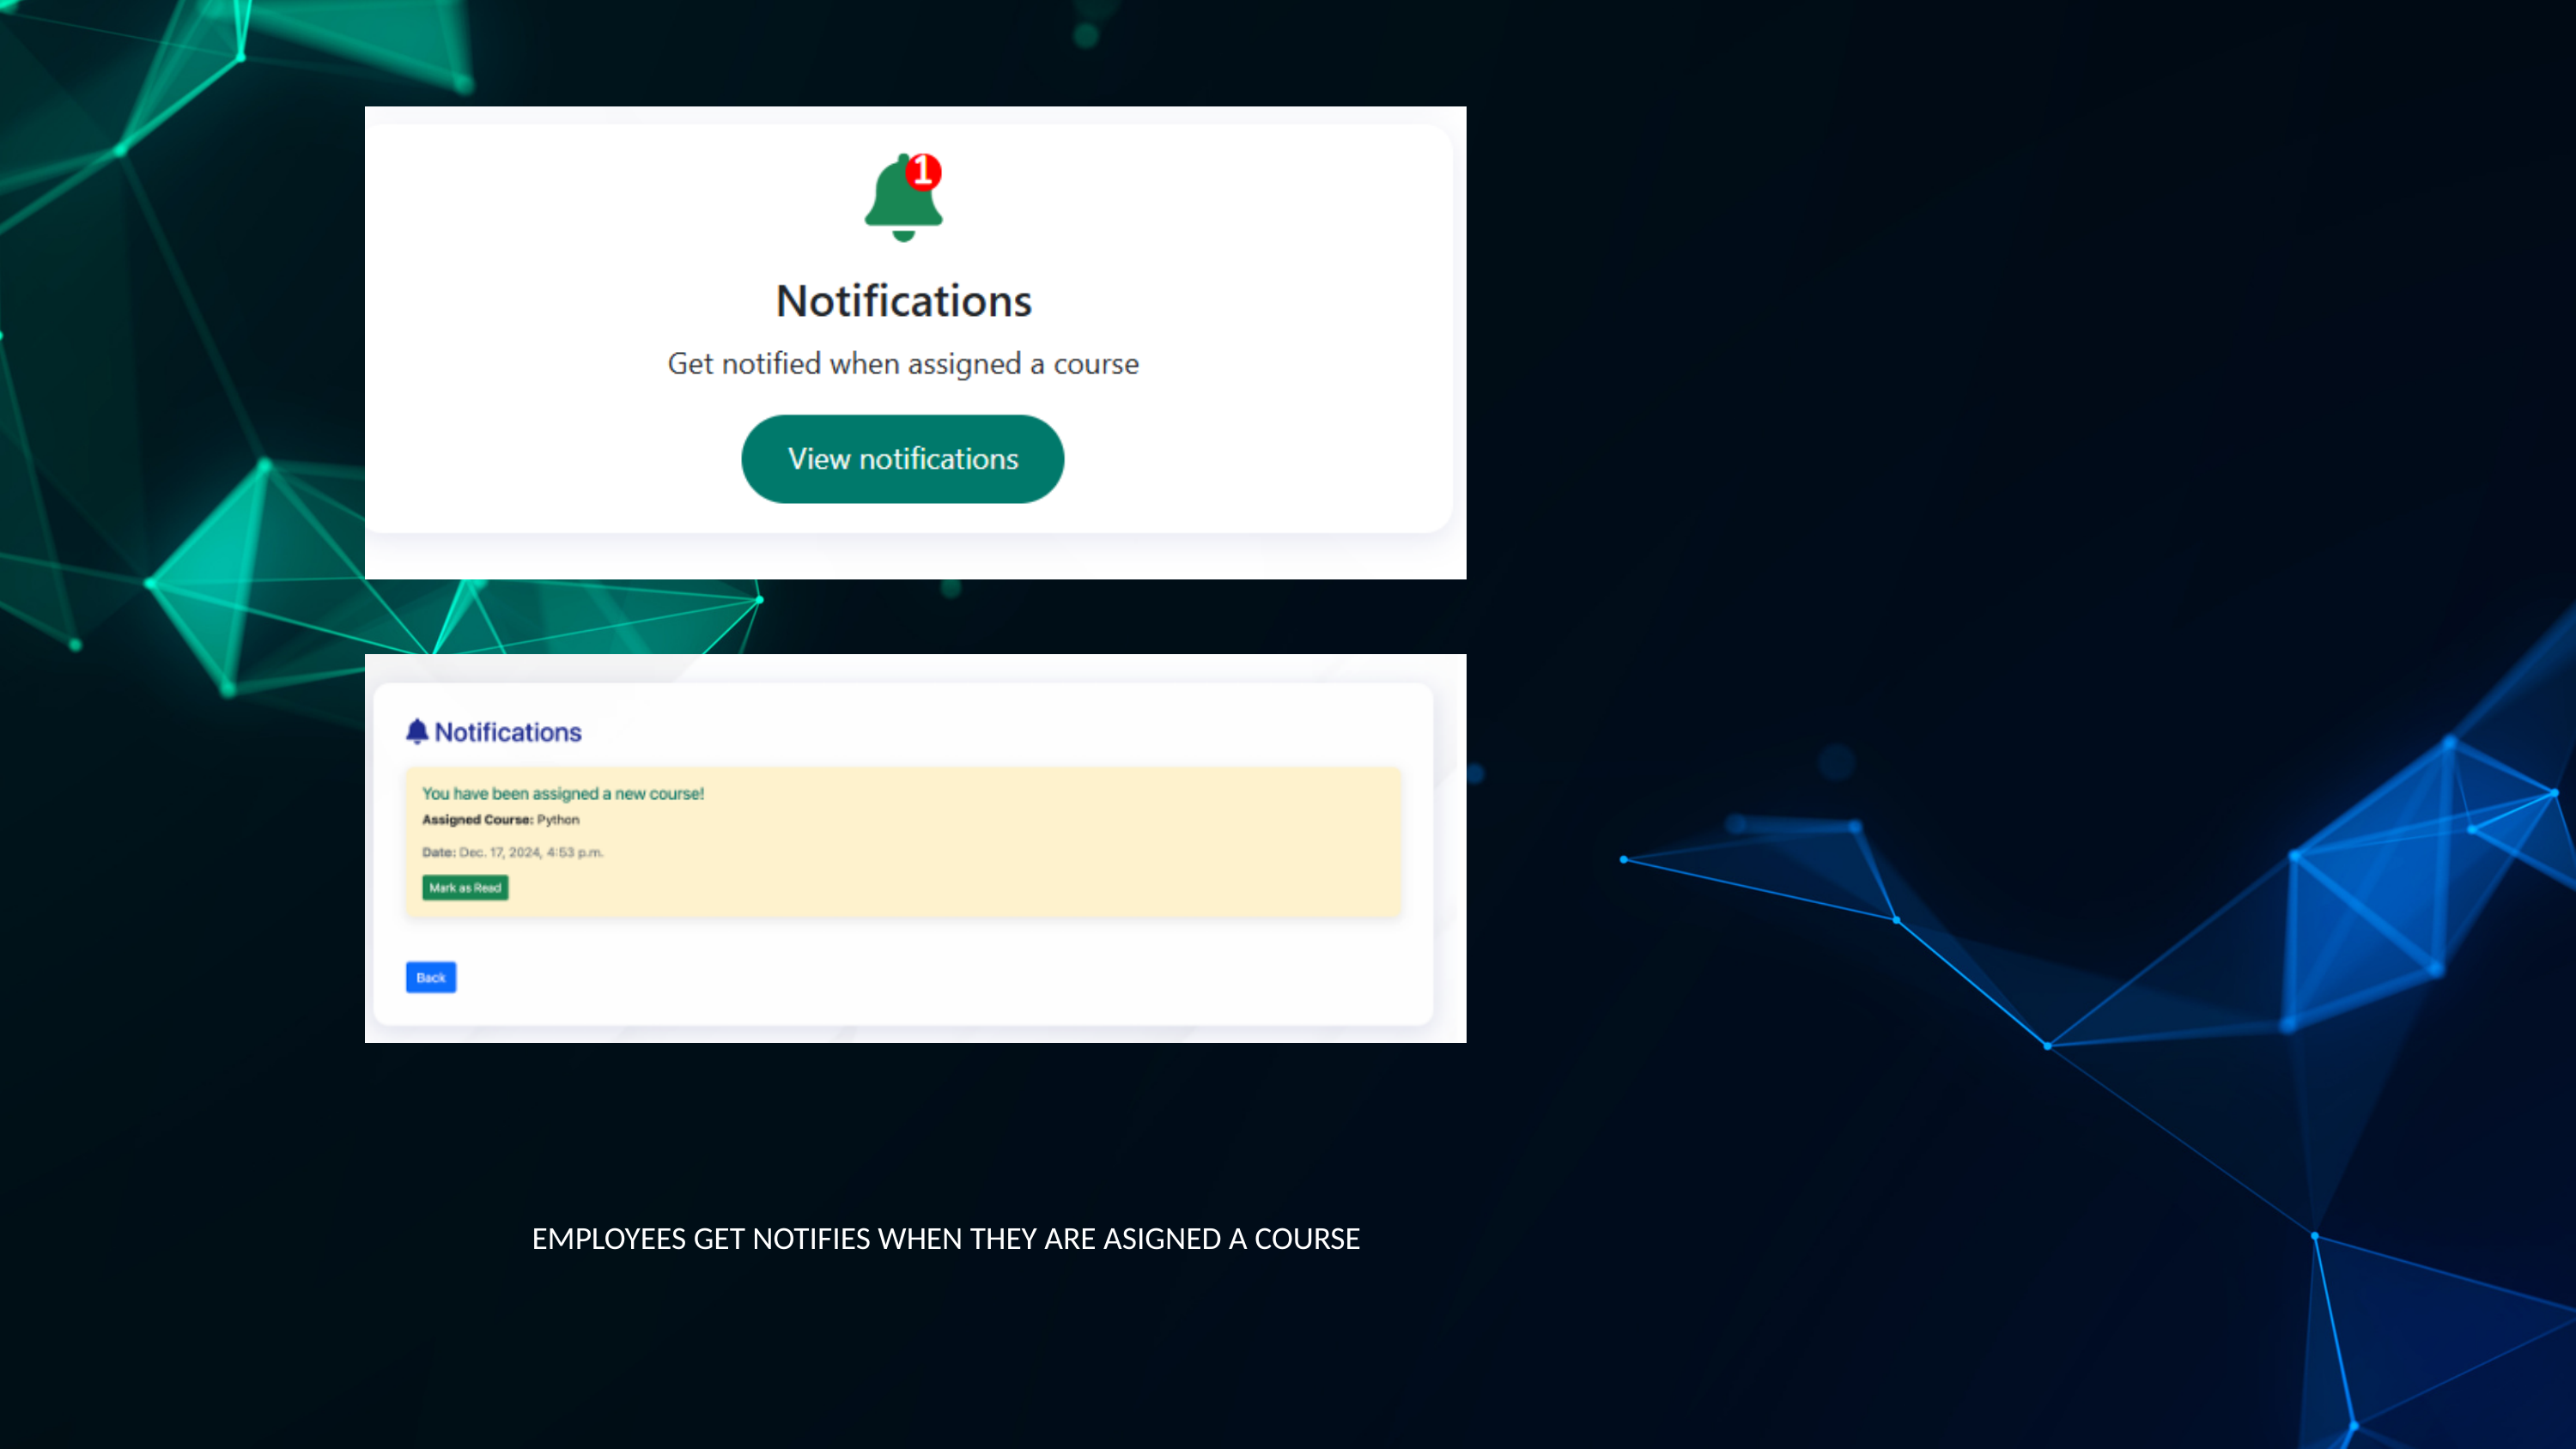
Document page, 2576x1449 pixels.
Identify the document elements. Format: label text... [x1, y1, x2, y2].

picture [365, 654, 1467, 1044]
text_box EMPLOYEES GET NOTIFIES WHEN THEY ARE ASIGNED A COURSE [202, 1210, 1692, 1264]
picture [365, 106, 1467, 579]
text_box [0, 0, 2576, 1449]
